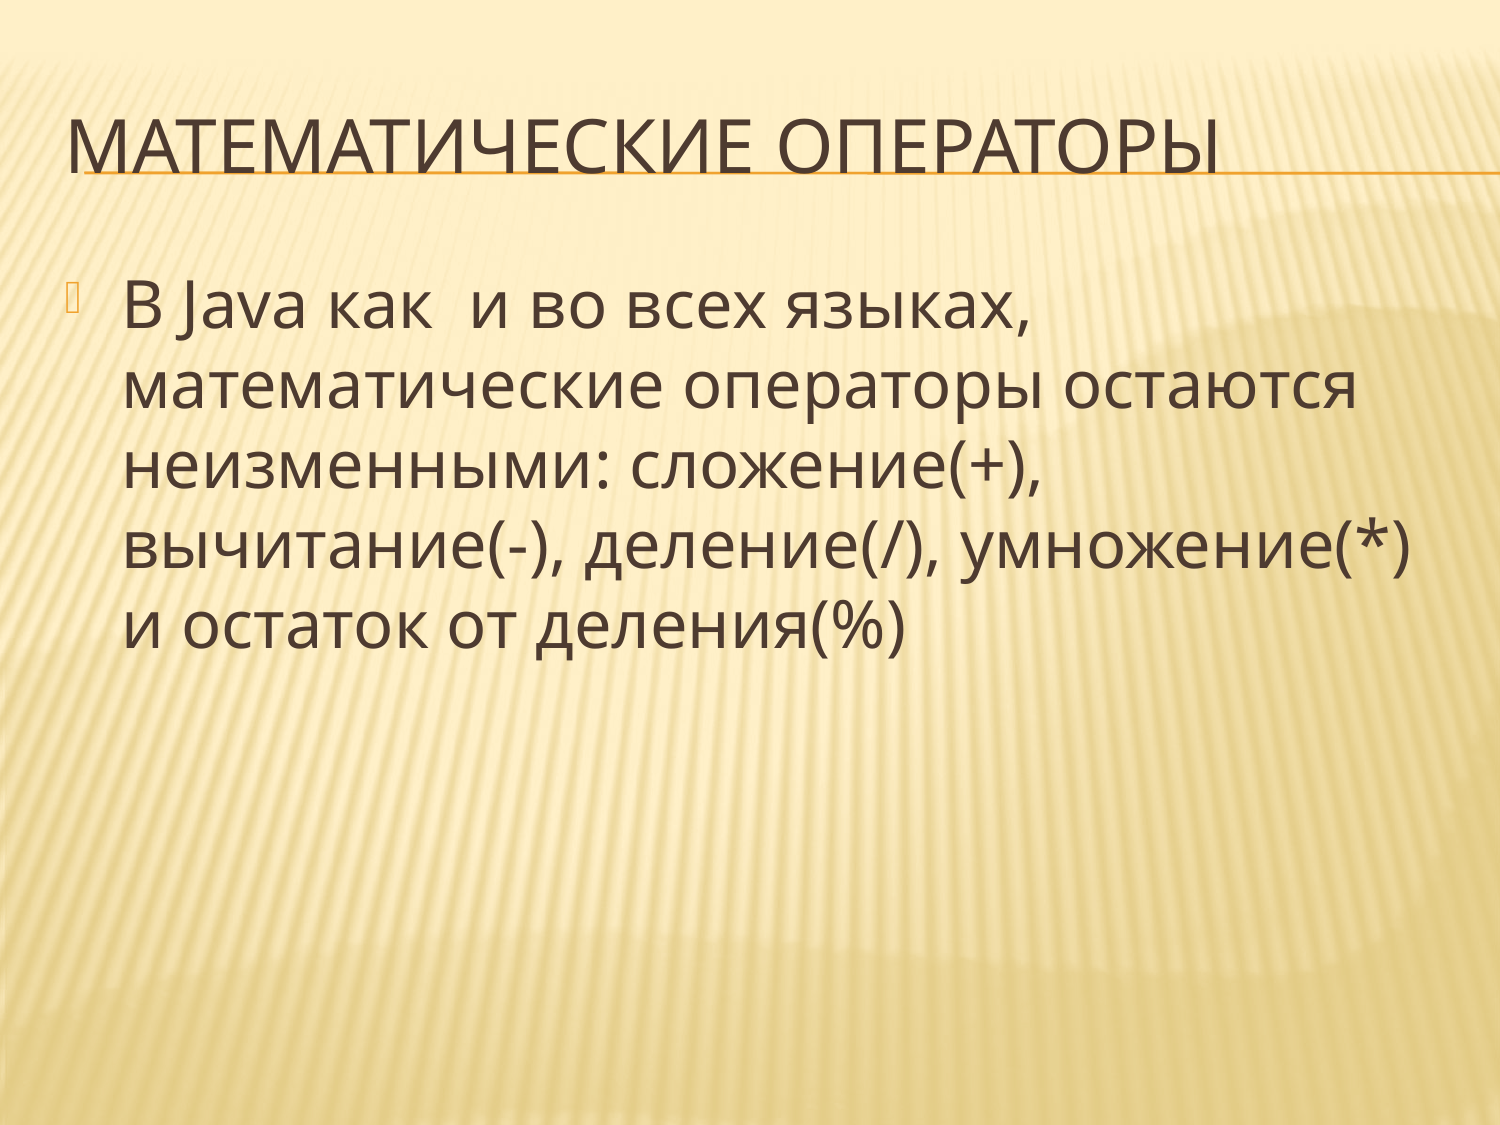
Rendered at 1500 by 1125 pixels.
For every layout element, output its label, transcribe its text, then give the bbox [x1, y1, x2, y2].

list В Java как и во всех языках, математические операторы остаются неизменными: сложение(+), вычитание(-), деление(/), умножение(*) и остаток от деления(%) [50, 254, 1475, 998]
title Математические операторы [50, 75, 1475, 213]
